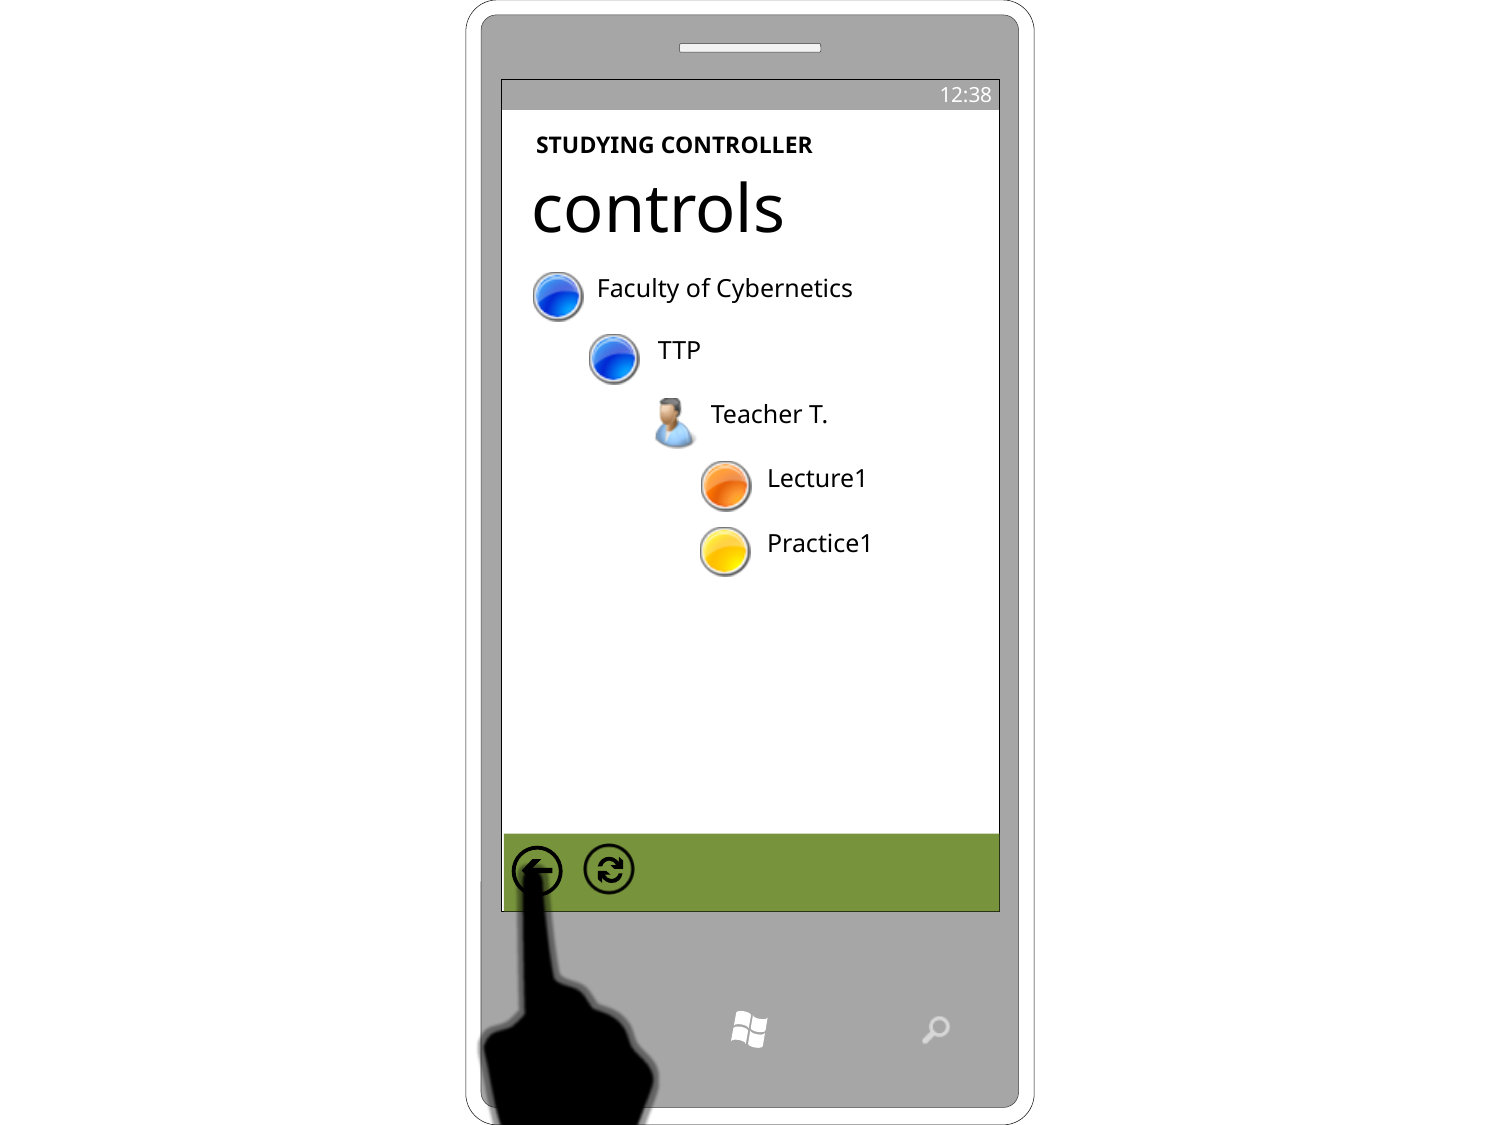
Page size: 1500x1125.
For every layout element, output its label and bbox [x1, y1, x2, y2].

picture [473, 833, 656, 1125]
picture [650, 398, 702, 449]
text_box [506, 248, 994, 826]
picture [699, 526, 751, 578]
picture [589, 334, 641, 385]
picture [533, 271, 585, 323]
text_box [465, 0, 1035, 1125]
picture [701, 461, 752, 513]
